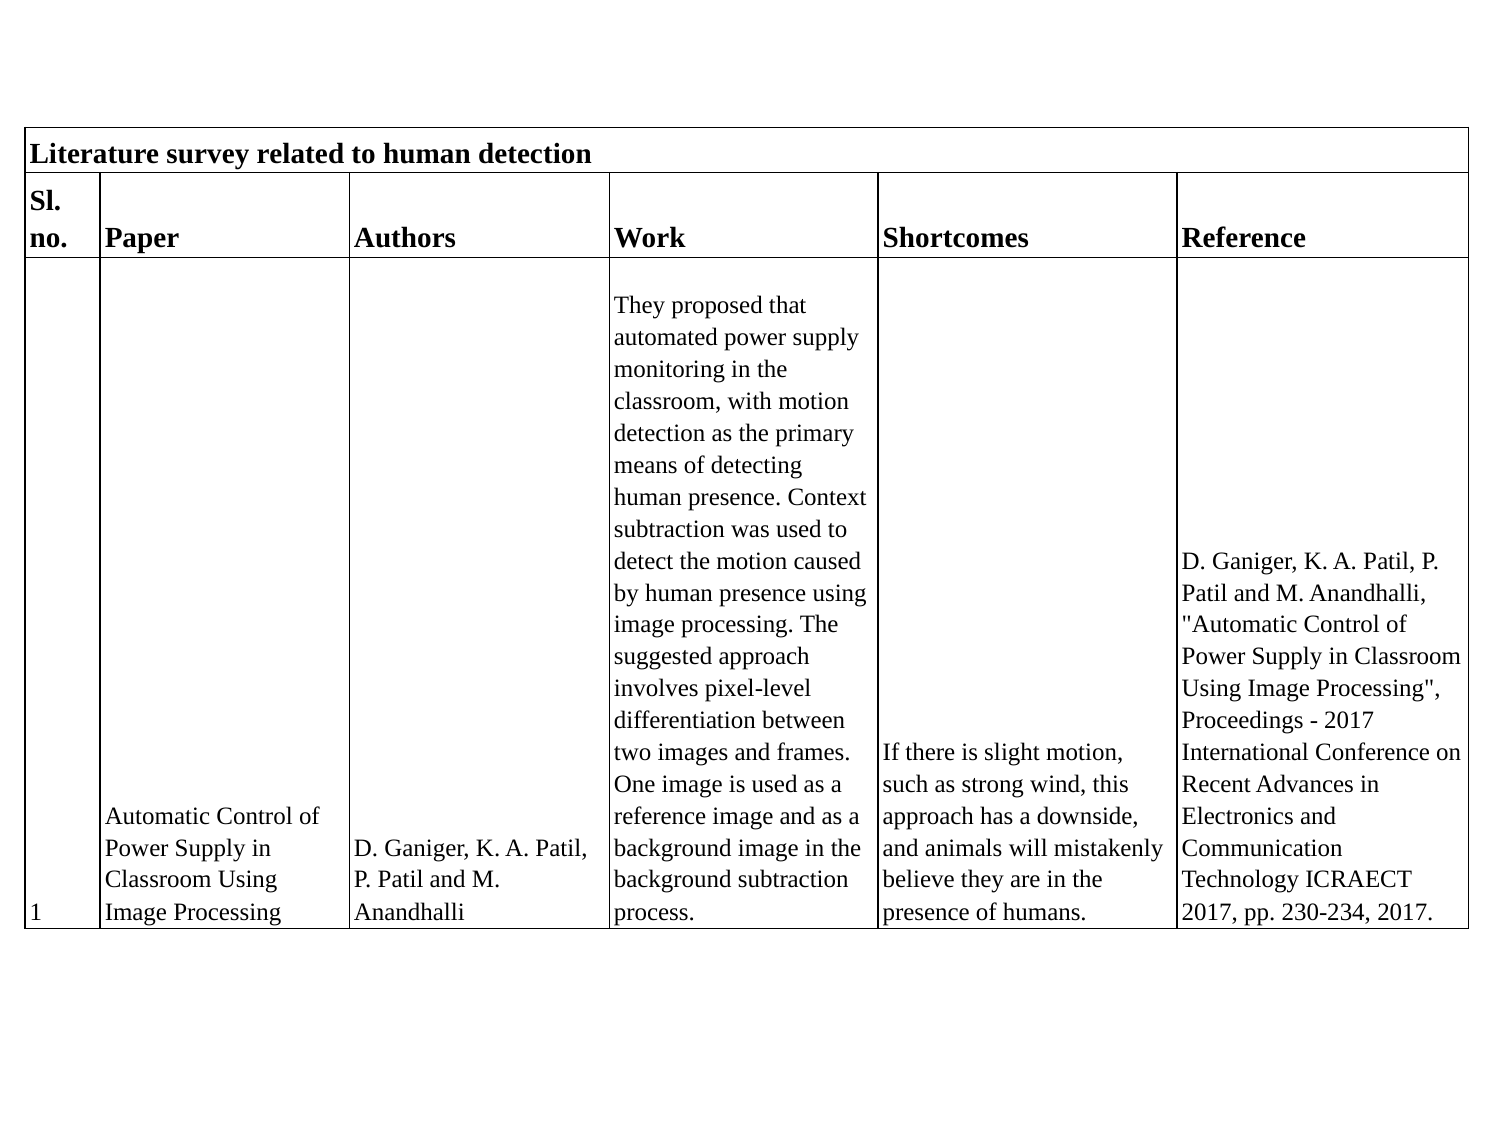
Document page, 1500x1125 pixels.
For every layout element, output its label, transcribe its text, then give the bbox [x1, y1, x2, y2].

table_cell Automatic Control of Power Supply in Classroom Using Image Processing [101, 258, 349, 928]
table_cell D. Ganiger, K. A. Patil, P. Patil and M. Anandhalli [350, 258, 609, 928]
table_cell They proposed that automated power supply monitoring in the classroom, with motion detection as the primary means of detecting human presence. Context subtraction was used to detect the motion caused by human presence using image processing. The suggested approach involves pixel-level differentiation between two images and frames. One image is used as a reference image and as a background image in the background subtraction process. [610, 258, 877, 928]
table_cell 1 [26, 258, 99, 928]
table_cell Paper [101, 173, 349, 257]
table_cell Shortcomes [879, 173, 1176, 257]
table_cell Reference [1178, 173, 1468, 257]
table_cell Sl. no. [26, 173, 99, 257]
table_cell Authors [350, 173, 609, 257]
table_cell D. Ganiger, K. A. Patil, P. Patil and M. Anandhalli, "Automatic Control of Power Supply in Classroom Using Image Processing", Proceedings - 2017 International Conference on Recent Advances in Electronics and Communication Technology ICRAECT 2017, pp. 230-234, 2017. [1178, 258, 1468, 928]
table_header Literature survey related to human detection [26, 128, 1468, 172]
table_cell If there is slight motion, such as strong wind, this approach has a downside, and animals will mistakenly believe they are in the presence of humans. [879, 258, 1176, 928]
table_cell Work [610, 173, 877, 257]
